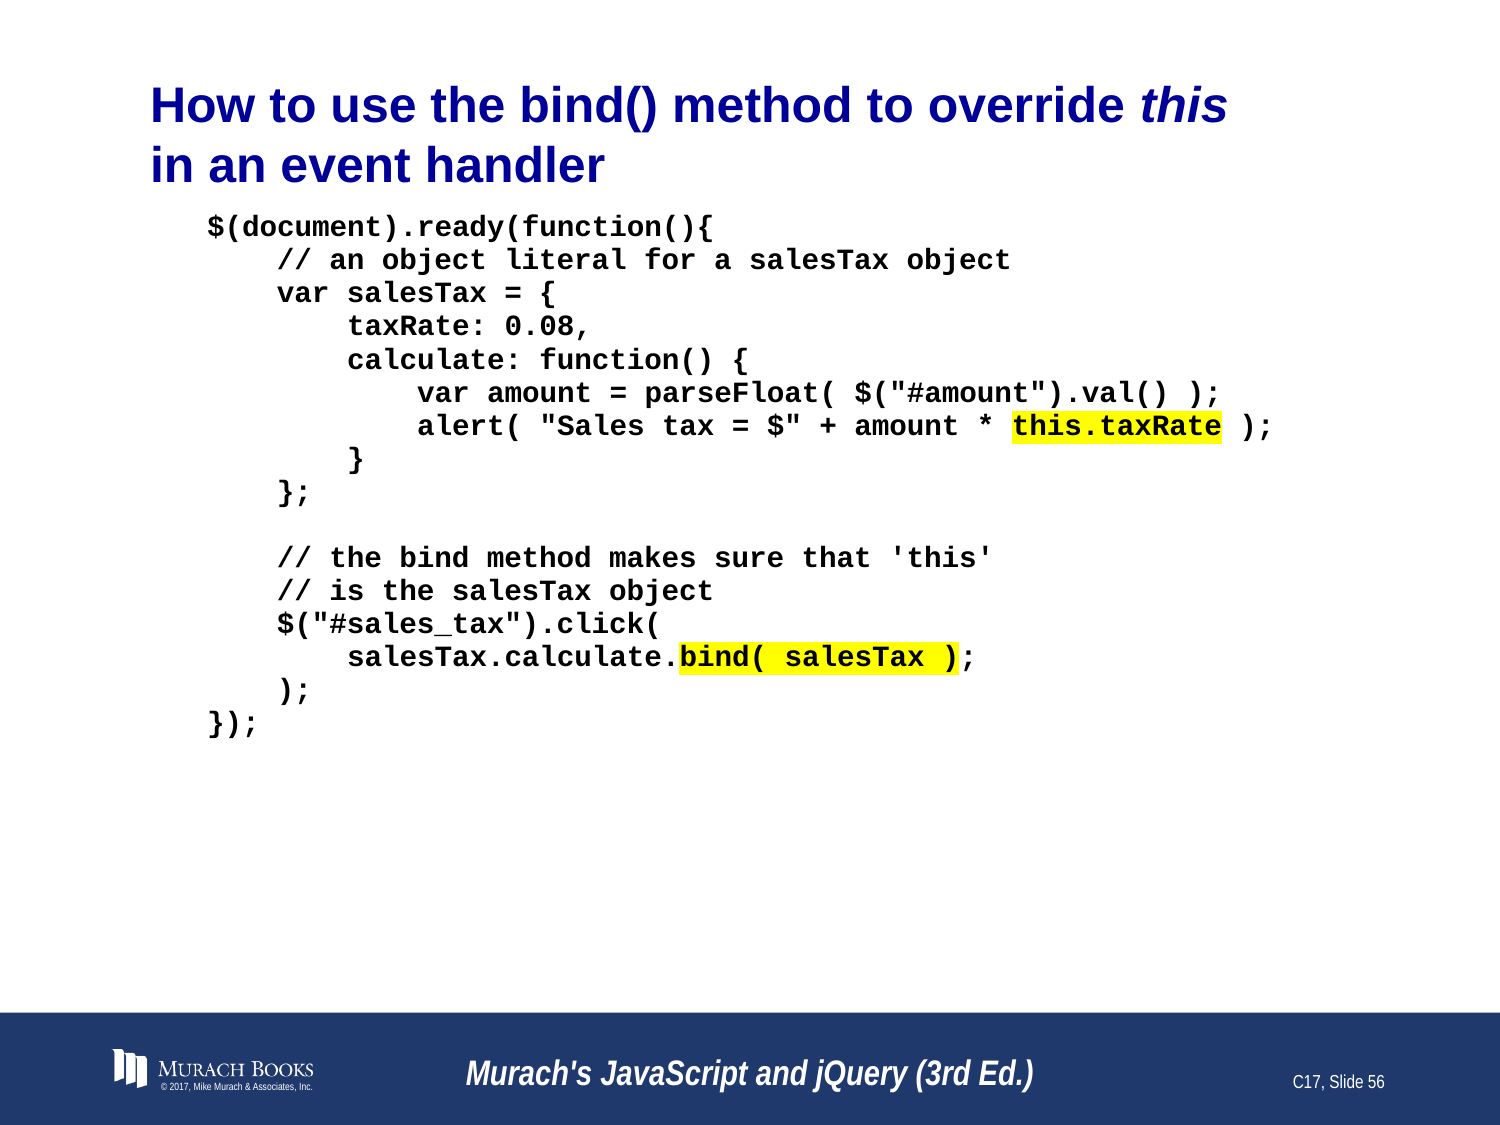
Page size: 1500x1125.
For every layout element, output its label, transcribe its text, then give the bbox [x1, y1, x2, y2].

slide_number Murach's JavaScript and jQuery (3rd Ed.) [463, 1025, 1050, 1100]
slide_number C17, Slide 56 [1087, 1025, 1400, 1100]
title How to use the bind() method to override this in an event handler [150, 72, 1350, 194]
footer © 2017, Mike Murach & Associates, Inc. [12, 1025, 463, 1100]
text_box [149, 212, 1350, 747]
